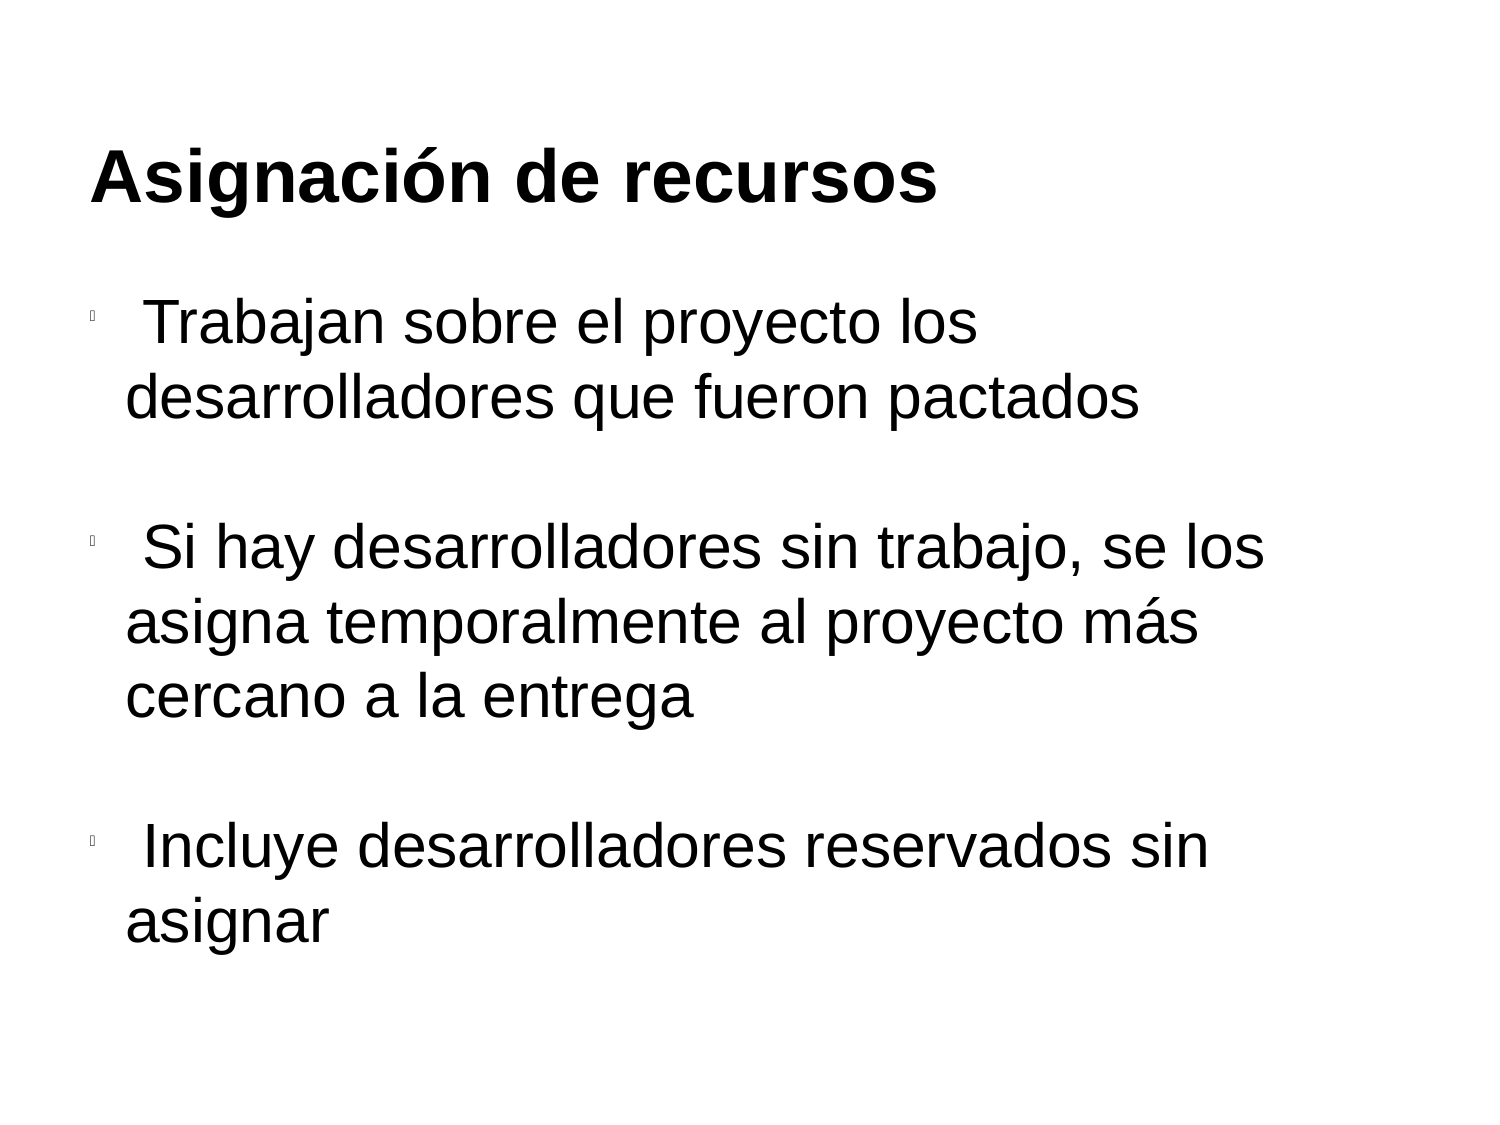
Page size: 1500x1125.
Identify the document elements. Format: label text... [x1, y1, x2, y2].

text_box Asignación de recursos [74, 45, 1425, 220]
text_box Trabajan sobre el proyecto los desarrolladores que fueron pactados Si hay desarrolladores sin trabajo, se los asigna temporalmente al proyecto más cercano a la entrega Incluye desarrolladores reservados sin asignar [74, 220, 1425, 1036]
